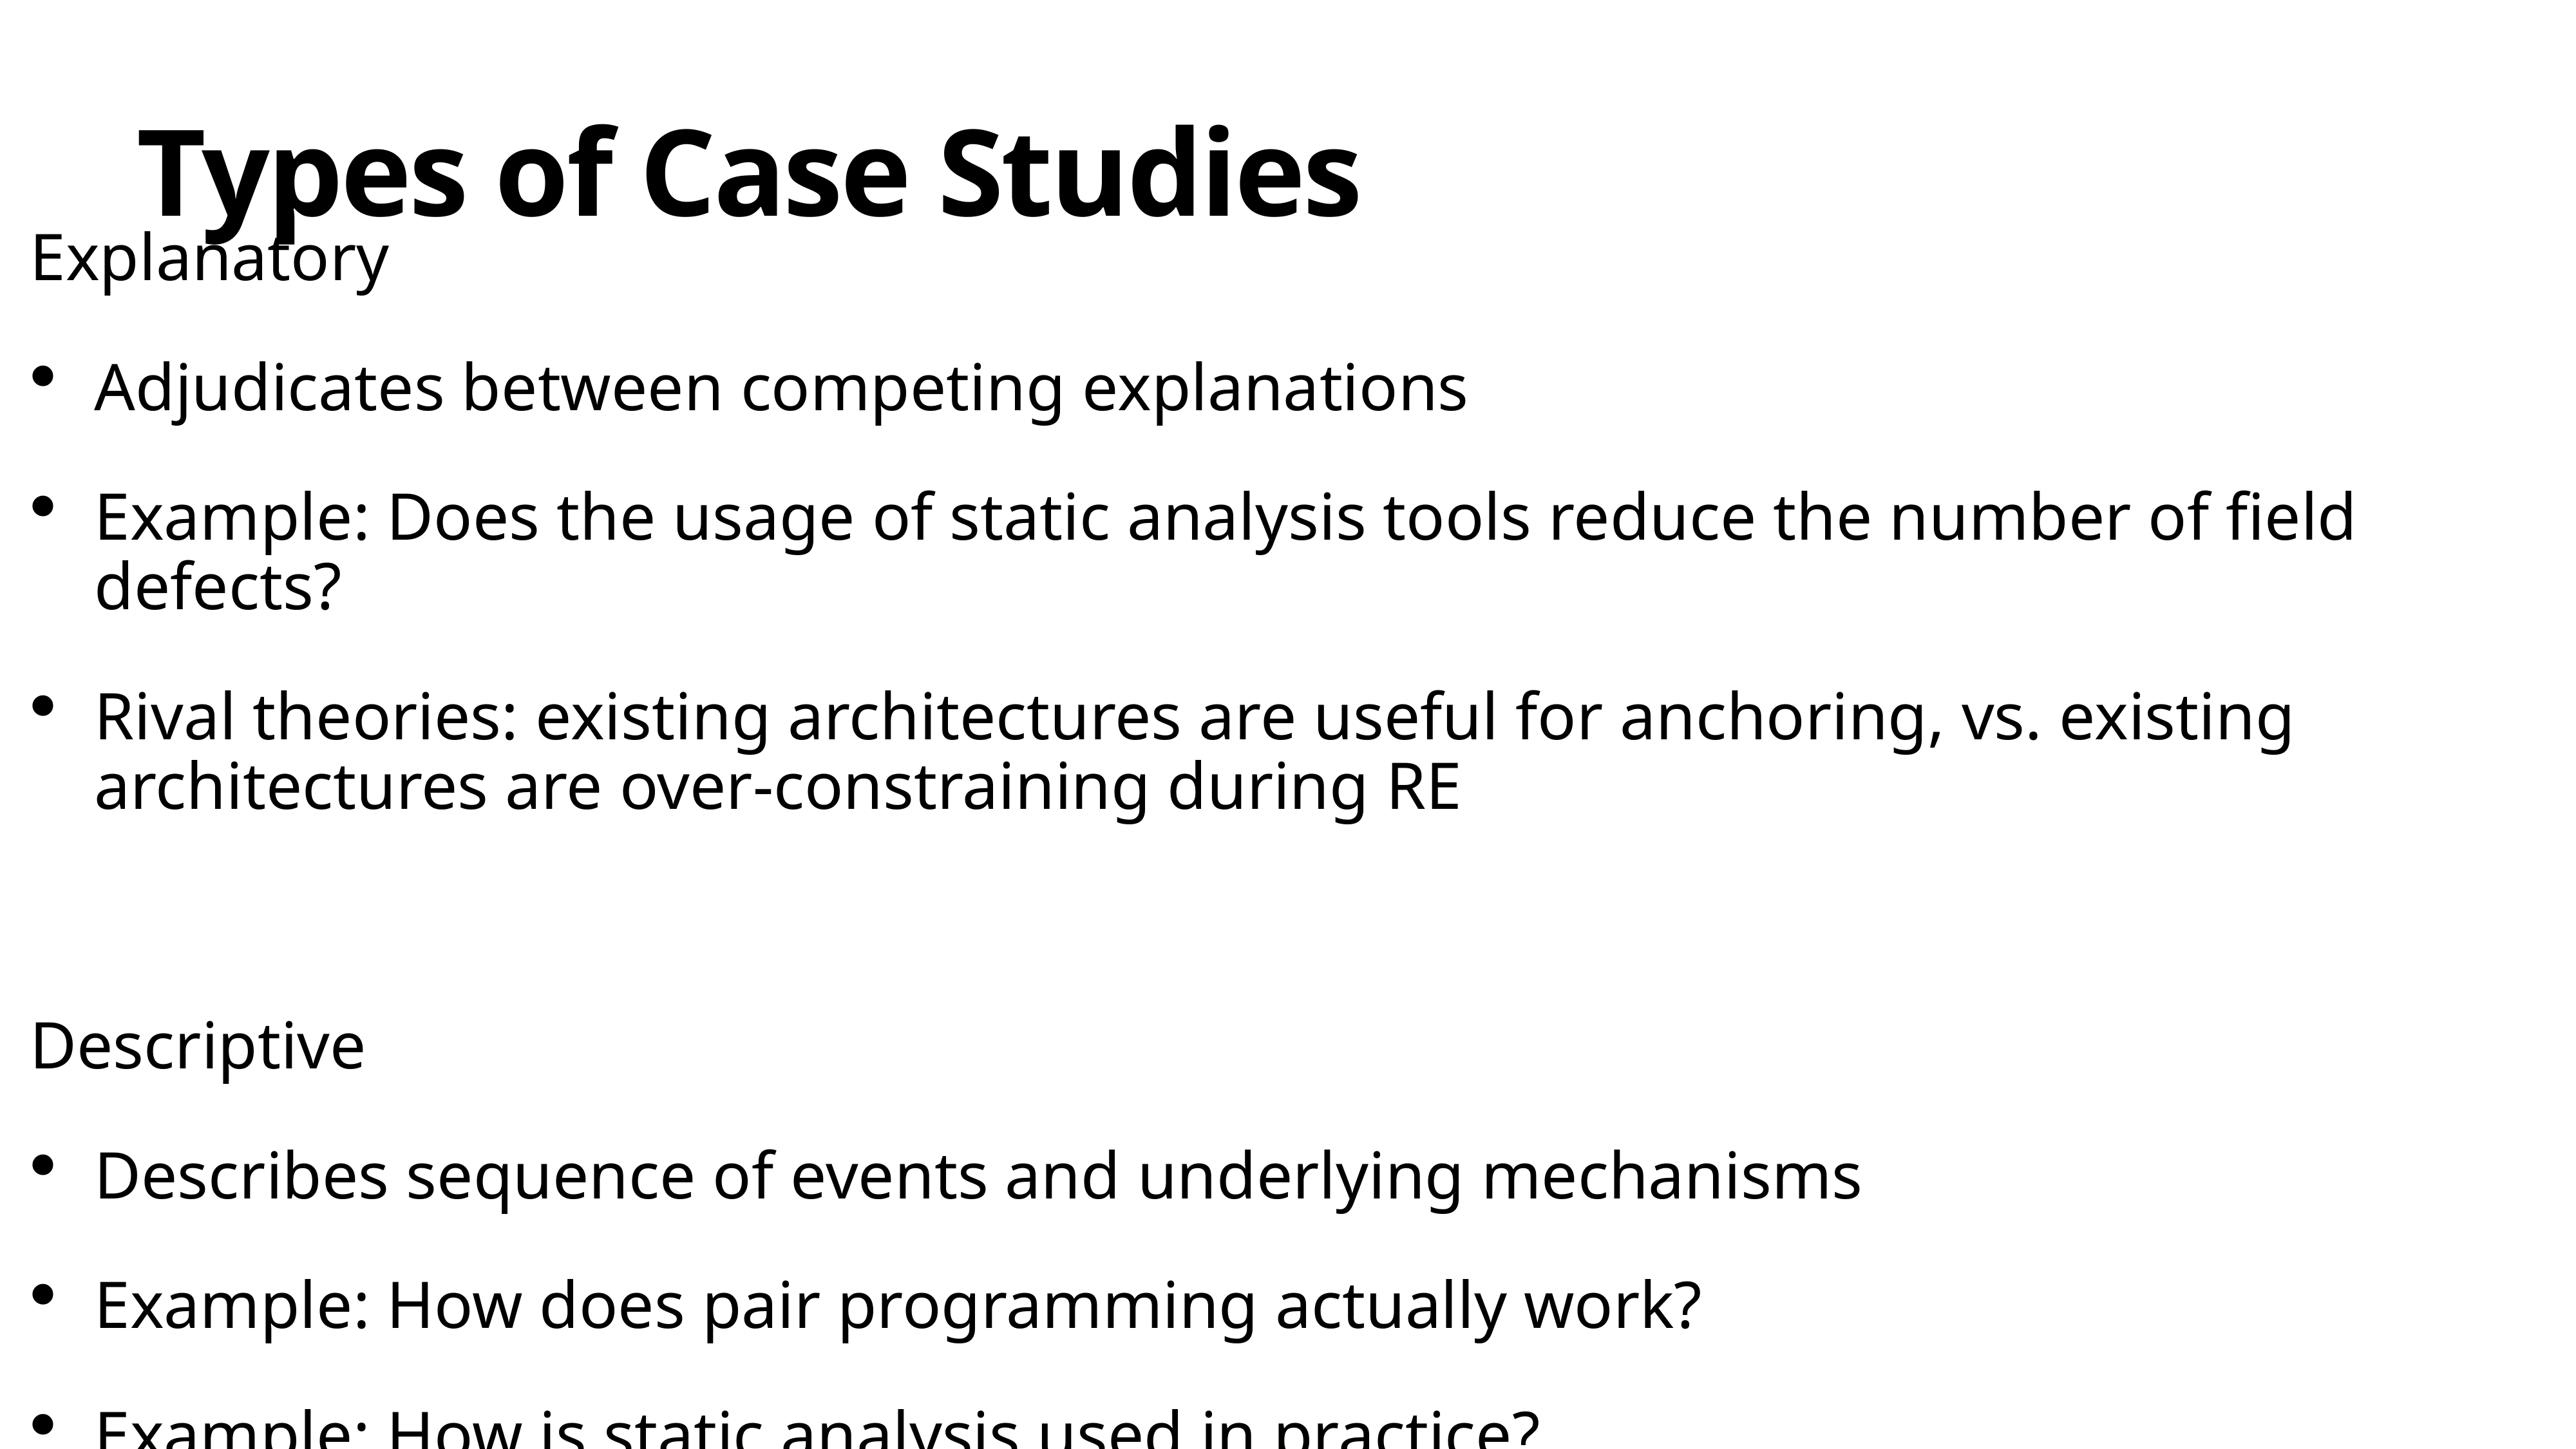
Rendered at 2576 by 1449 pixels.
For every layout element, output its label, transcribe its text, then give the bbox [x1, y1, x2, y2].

title Types of Case Studies [127, 113, 1518, 219]
text_box Explanatory Adjudicates between competing explanations Example: Does the usage of static analysis tools reduce the number of field defects? Rival theories: existing architectures are useful for anchoring, vs. existing architectures are over-constraining during RE Descriptive Describes sequence of events and underlying mechanisms Example: How does pair programming actually work? Example: How is static analysis used in practice? [24, 219, 2576, 1449]
